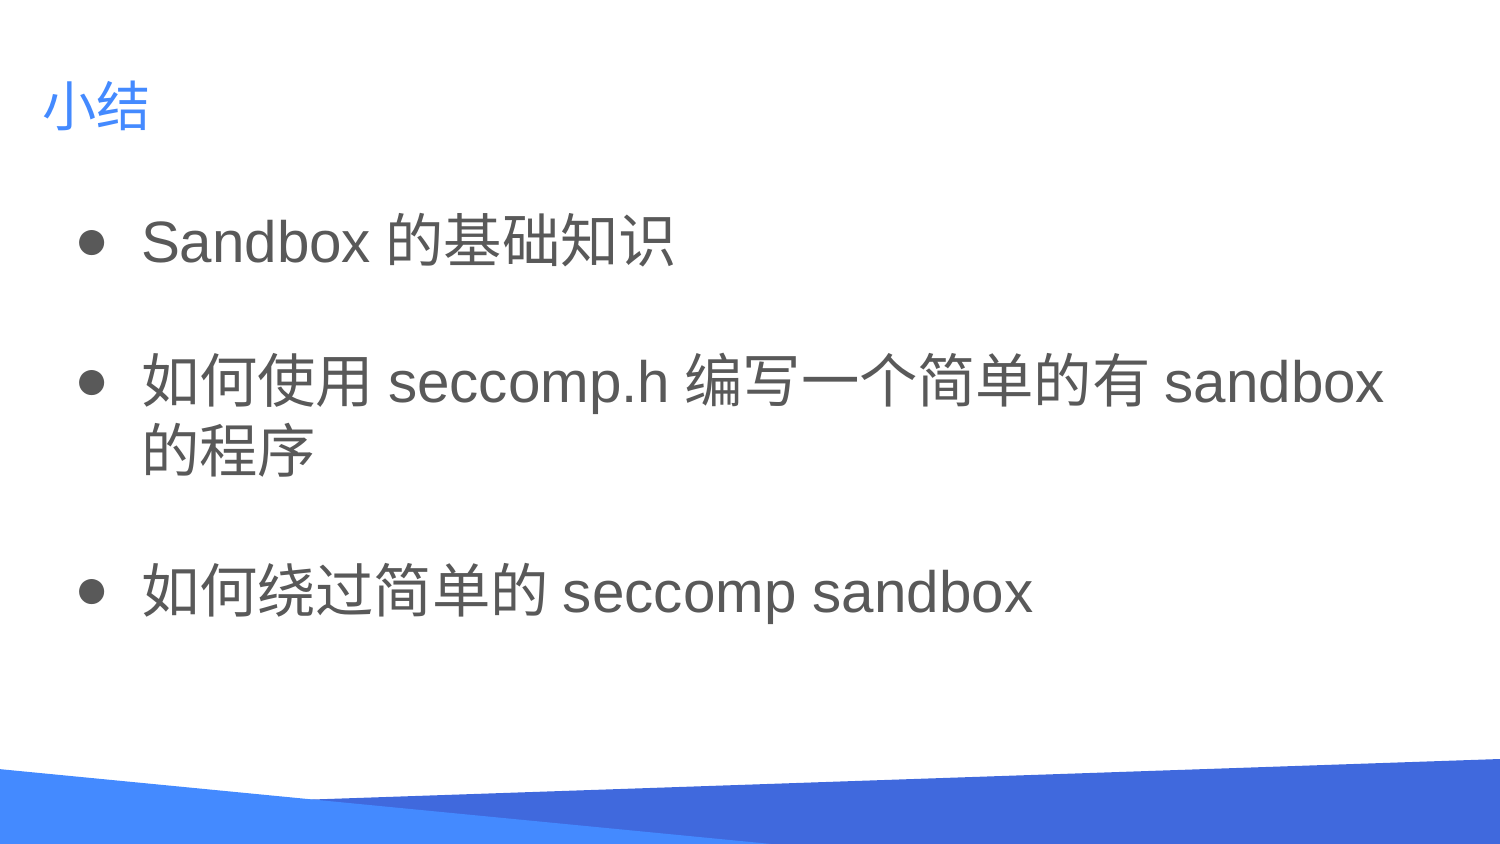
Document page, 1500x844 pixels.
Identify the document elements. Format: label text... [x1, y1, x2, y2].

list Sandbox的基础知识 如何使用seccomp.h编写一个简单的有sandbox的程序 如何绕过简单的seccomp sandbox [51, 189, 1449, 750]
title 小结 [27, 57, 1471, 182]
